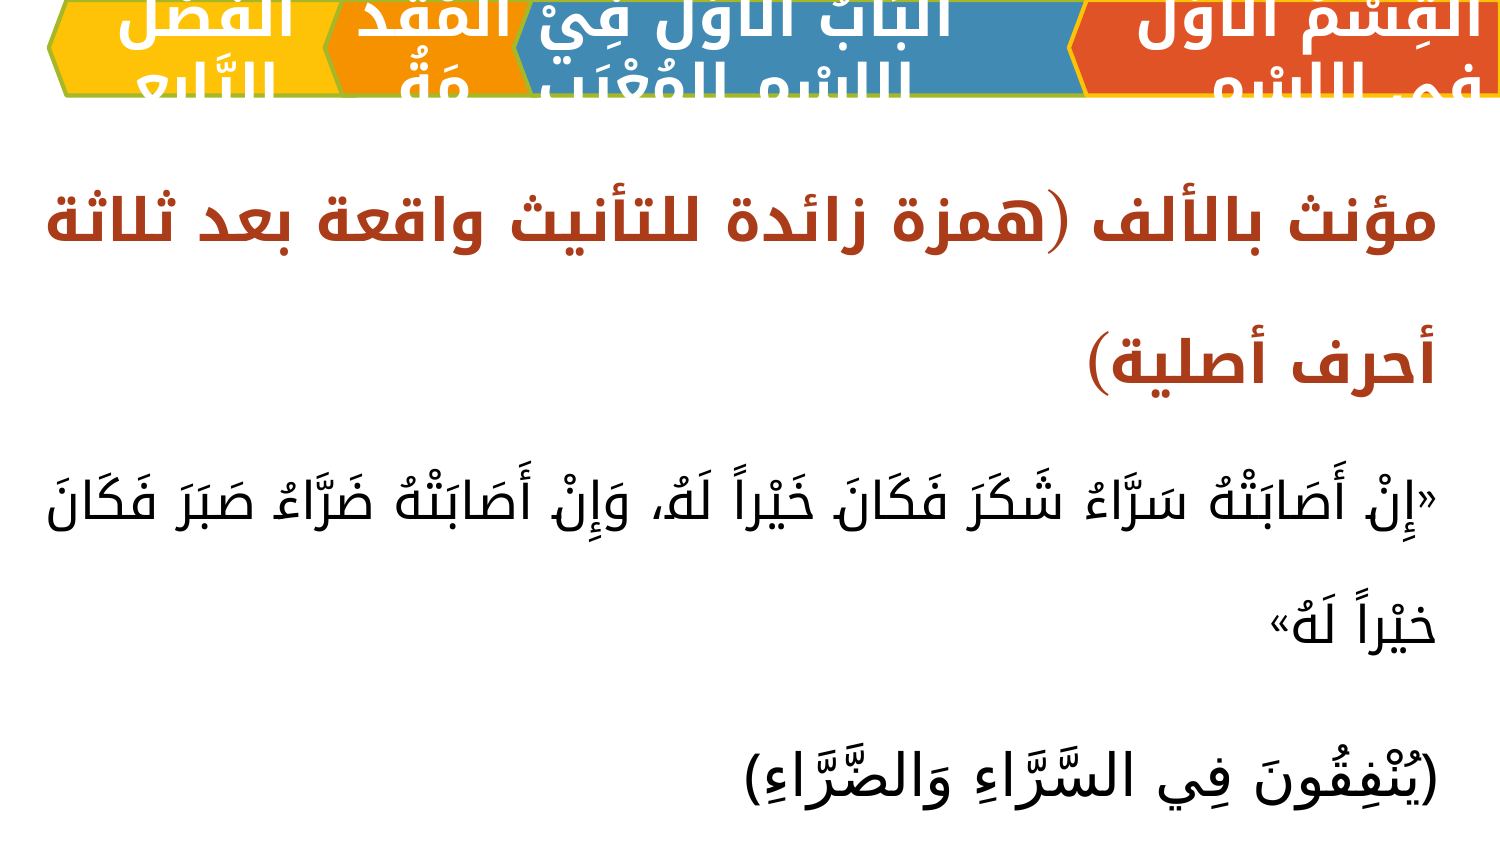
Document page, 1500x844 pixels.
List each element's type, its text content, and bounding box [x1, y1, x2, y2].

text_box اَلْفَصْلُ الرَّابِعِ [46, 0, 341, 98]
text_box اَلبَابُ الْأَوَّلُ فِيْ الِاسْمِ المُعْرَبِ [511, 0, 1085, 98]
list مؤنث بالألف (همزة زائدة للتأنيث واقعة بعد ثلاثة أحرف أصلية) «إِنْ أَصَابَتْهُ سَرَّاءُ شَكَرَ فَكَانَ خَيْراً لَهُ، وَإِنْ أَصَابَتْهُ ضَرَّاءُ صَبَرَ فَكَانَ خيْراً لَهُ» ﴿يُنْفِقُونَ فِي السَّرَّاءِ وَالضَّرَّاءِ﴾ [29, 102, 1471, 824]
text_box القِسْمُ الْأَوَّلُ فِي الِاسْمِ [1066, 0, 1500, 98]
text_box الْمُقَدِّمَةُ [322, 0, 530, 98]
